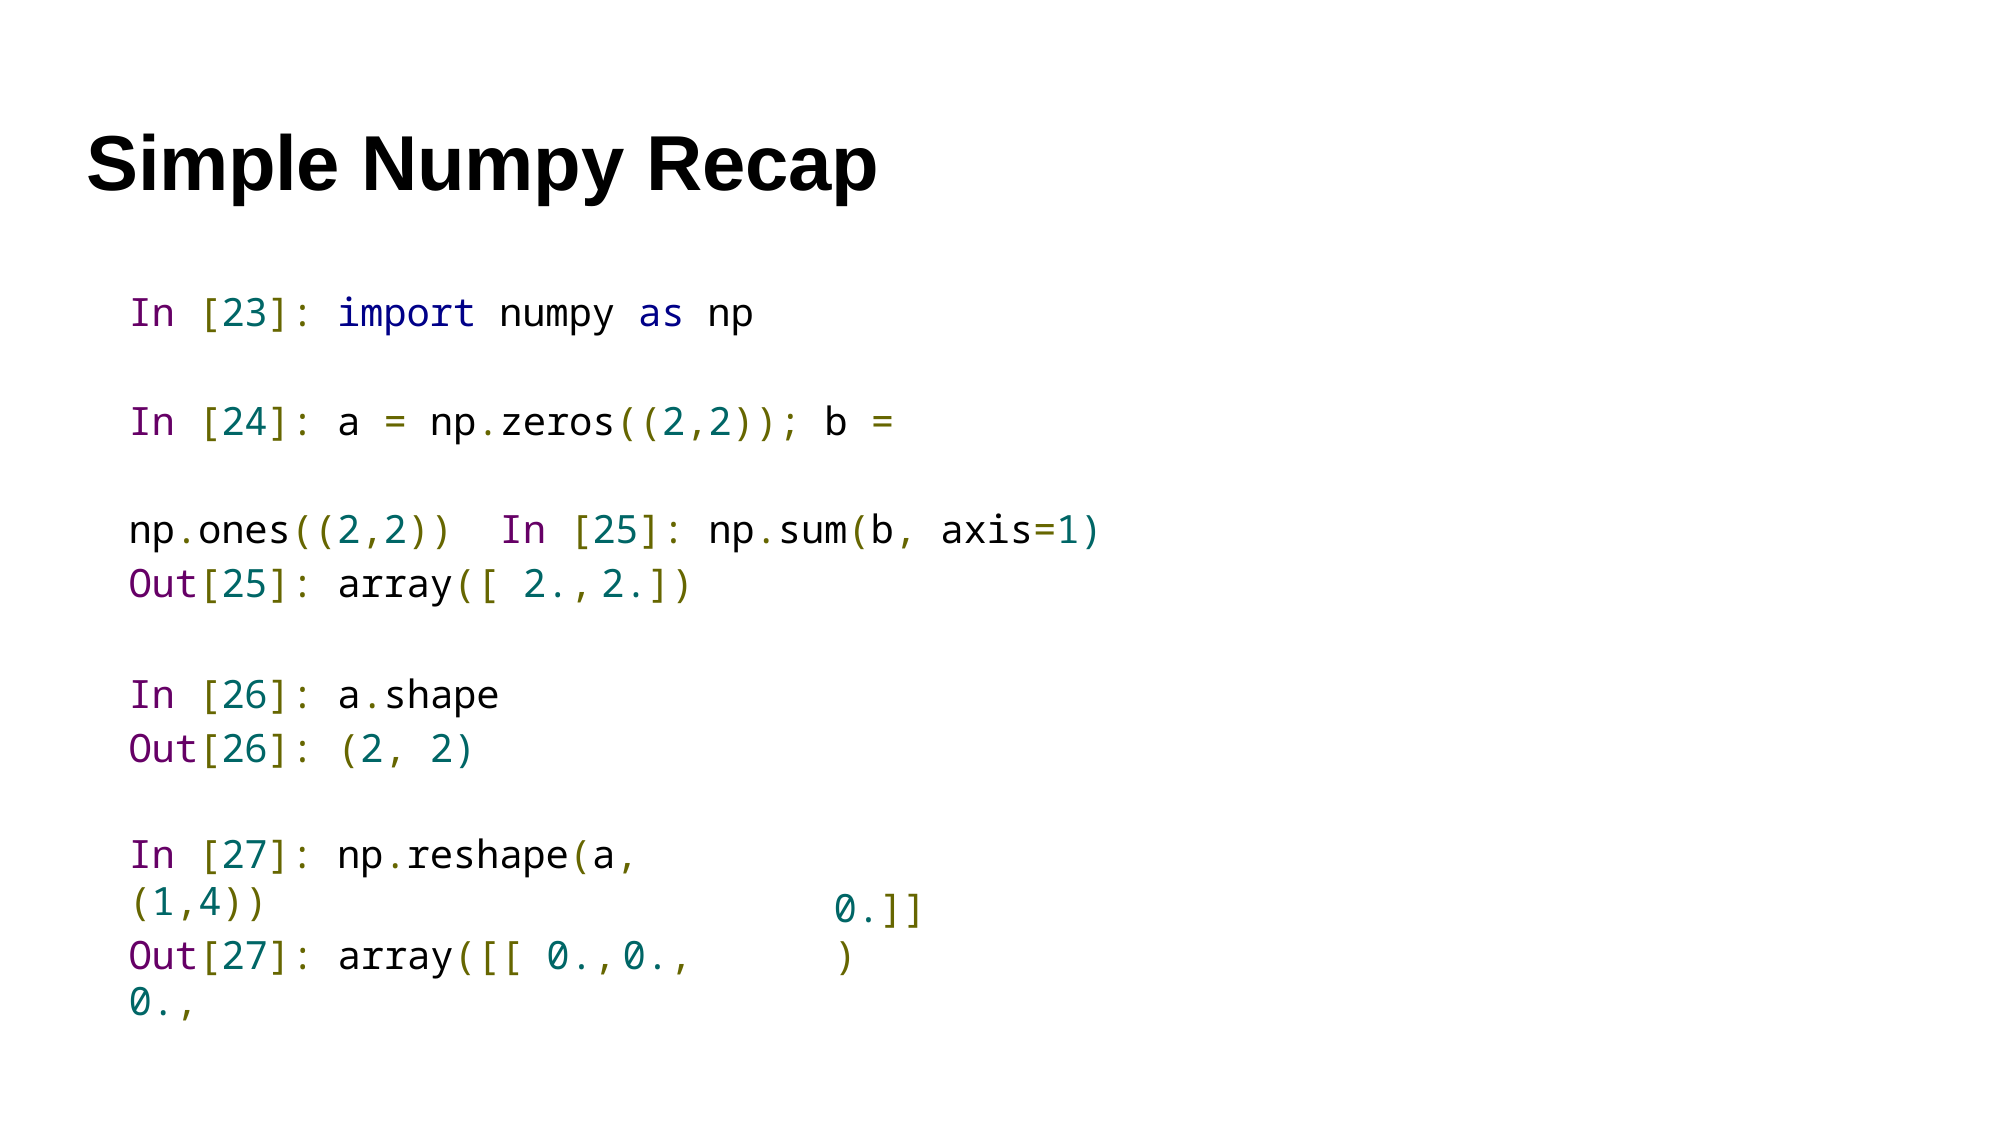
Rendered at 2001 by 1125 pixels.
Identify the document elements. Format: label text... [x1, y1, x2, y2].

text_box 0.]]) [830, 881, 944, 978]
title Simple Numpy Recap [84, 110, 884, 301]
text_box In [23]: import numpy as np In [24]: a = np.zeros((2,2)); b = np.ones((2,2)) In [25]: np.sum(b, axis=1) Out[25]: array([ 2., 2.]) In [26]: a.shape Out[26]: (2, 2) [125, 285, 1157, 770]
text_box In [27]: np.reshape(a, (1,4)) Out[27]: array([[ 0., 0., 0., [125, 819, 794, 1024]
